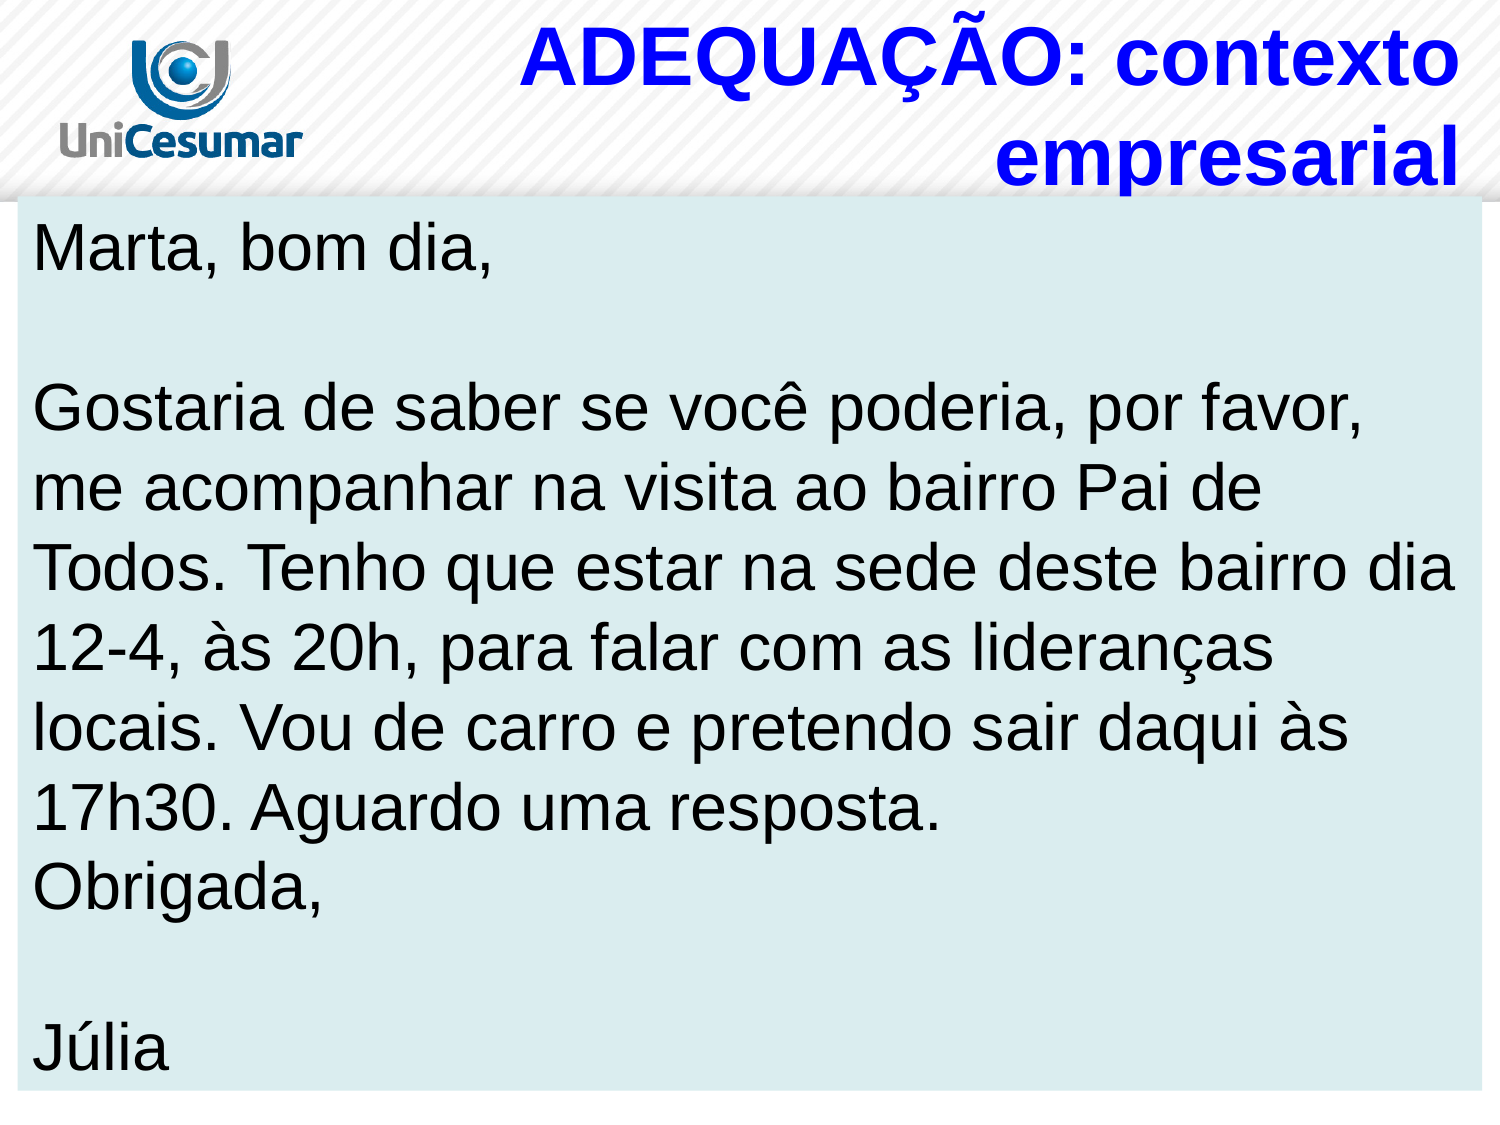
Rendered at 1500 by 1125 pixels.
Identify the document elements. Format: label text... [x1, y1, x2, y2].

picture [0, 0, 1500, 1125]
title ADEQUAÇÃO: contexto empresarial [491, 23, 1477, 181]
text_box Marta, bom dia, Gostaria de saber se você poderia, por favor, me acompanhar na visita ao bairro Pai de Todos. Tenho que estar na sede deste bairro dia 12-4, às 20h, para falar com as lideranças locais. Vou de carro e pretendo sair daqui às 17h30. Aguardo uma resposta. Obrigada, Júlia [17, 196, 1483, 1091]
